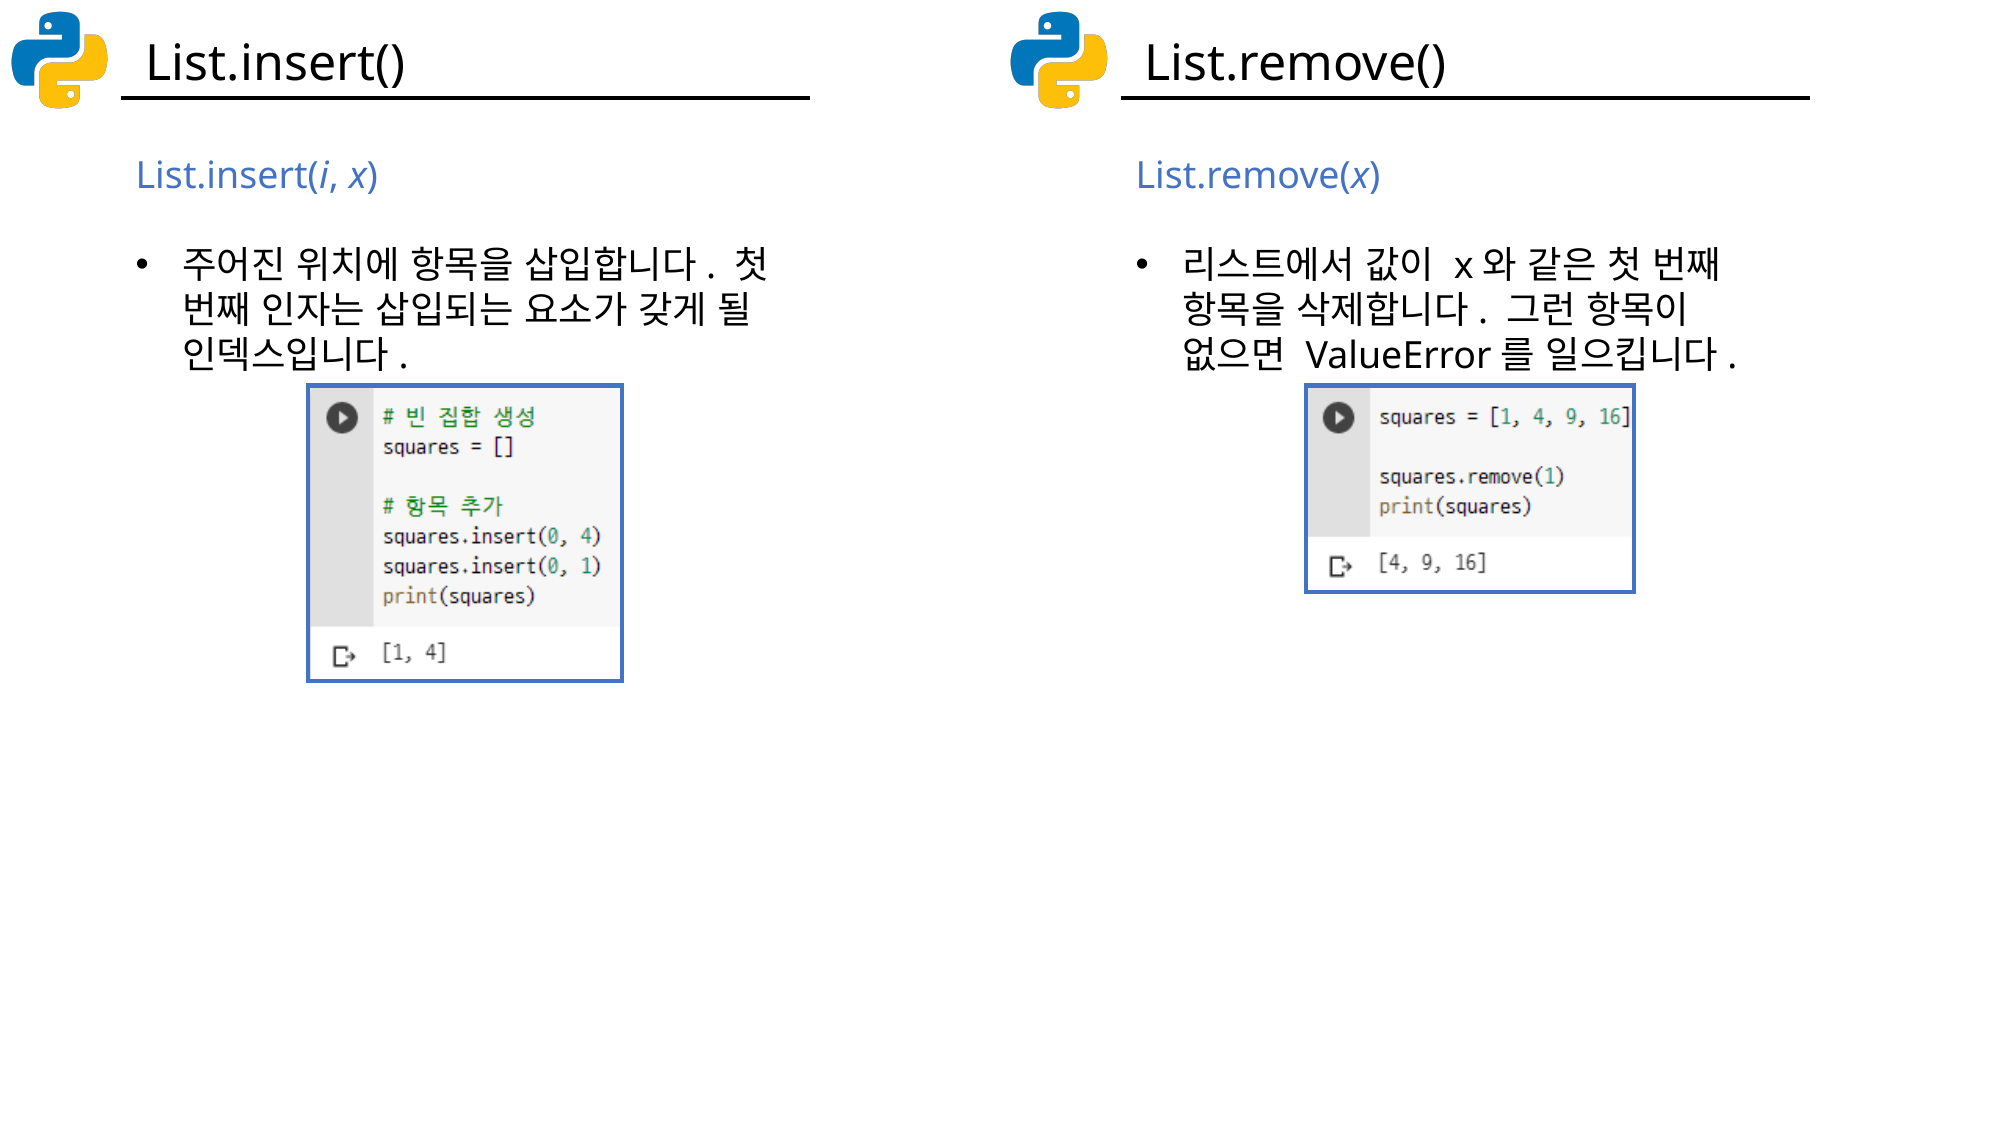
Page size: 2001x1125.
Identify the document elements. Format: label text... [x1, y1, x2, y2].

picture [1306, 385, 1635, 592]
text_box List.insert(i, x) 주어진 위치에 항목을 삽입합니다. 첫 번째 인자는 삽입되는 요소가 갖게 될 인덱스입니다. [120, 143, 810, 384]
picture [0, 0, 121, 121]
picture [308, 385, 623, 682]
text_box List.remove(x) 리스트에서 값이 x와 같은 첫 번째 항목을 삭제합니다. 그런 항목이 없으면 ValueError를 일으킵니다. [1120, 143, 1810, 384]
picture [999, 0, 1121, 121]
text_box List.remove() [1129, 22, 1462, 96]
text_box List.insert() [130, 22, 421, 96]
